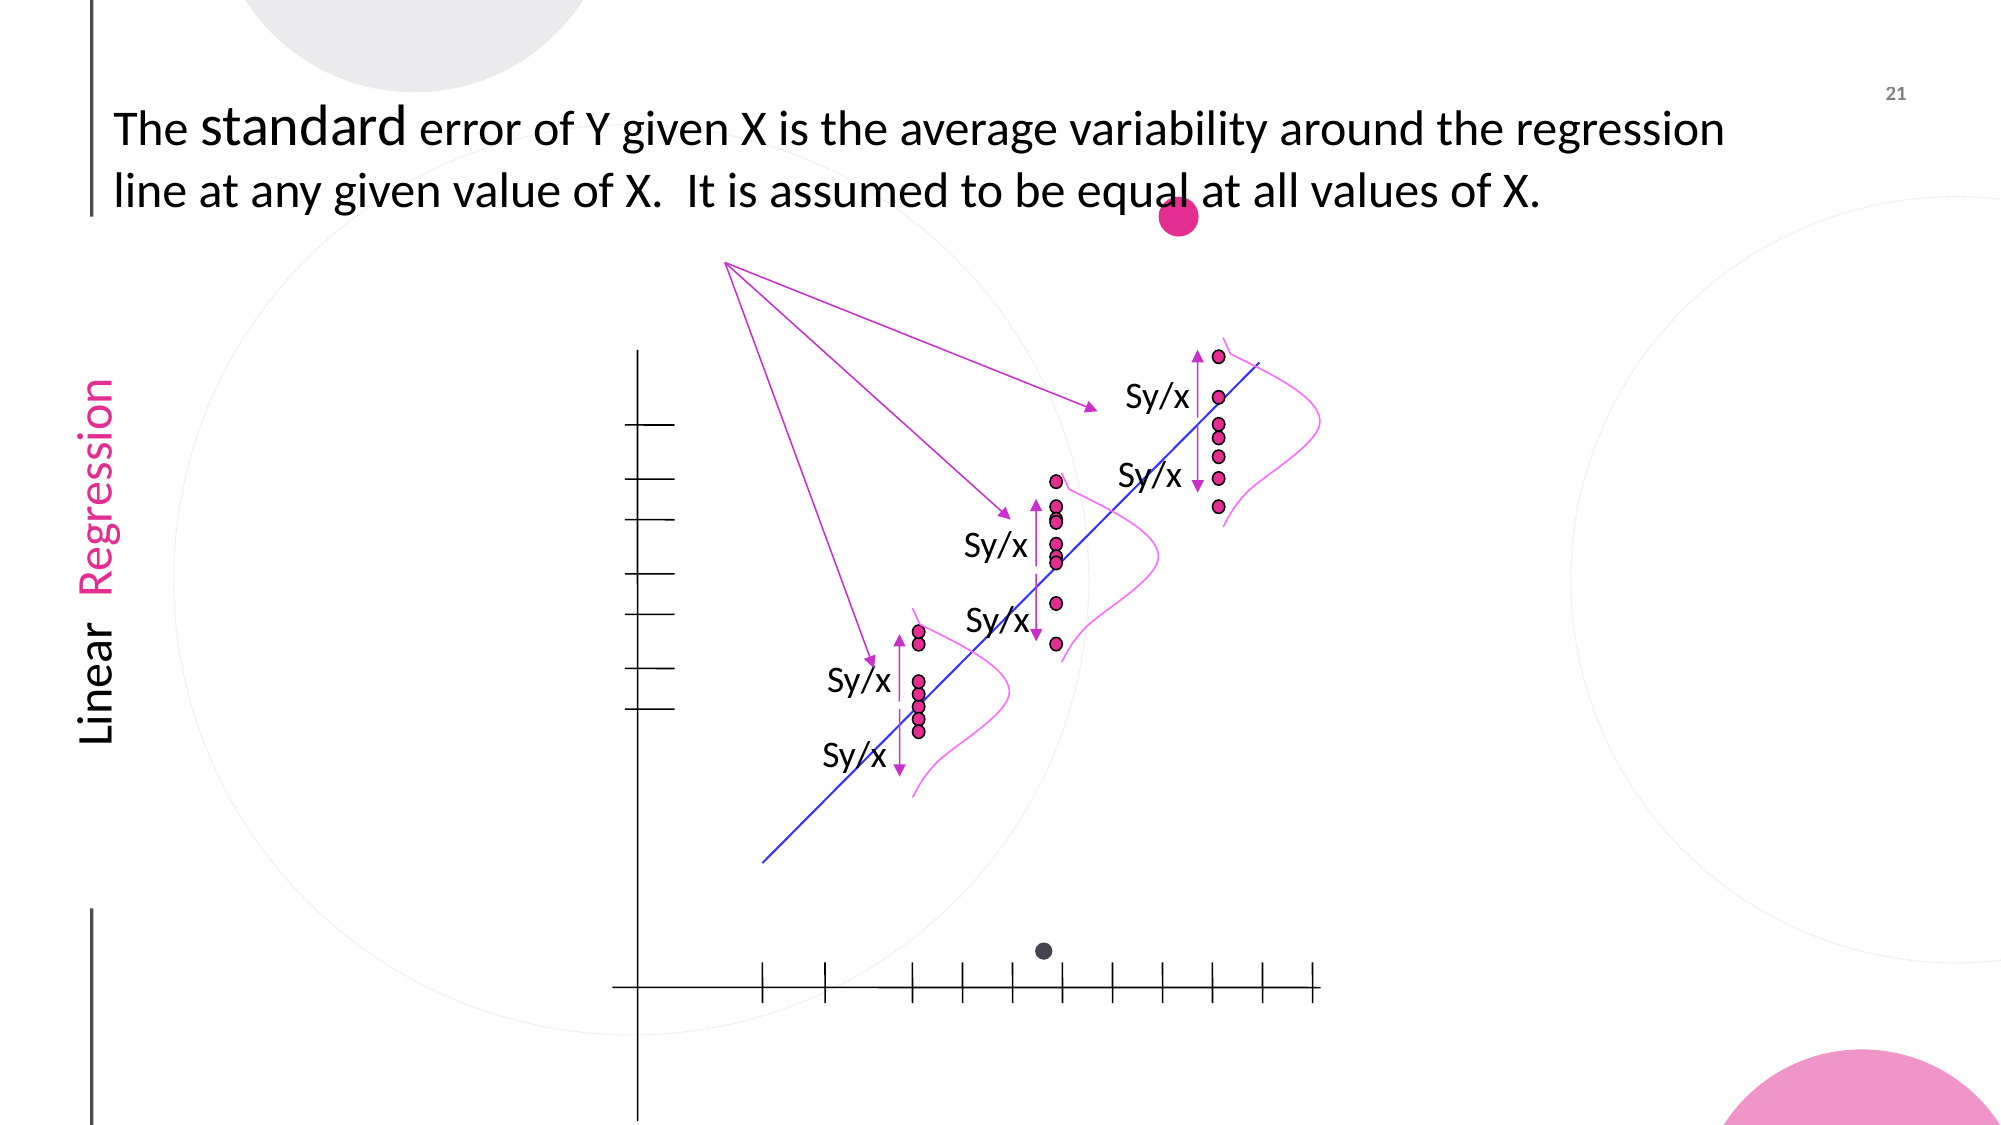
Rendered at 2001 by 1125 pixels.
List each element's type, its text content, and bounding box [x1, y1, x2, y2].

text_box The standard error of Y given X is the average variability around the regression line at any given value of X. It is assumed to be equal at all values of X. [98, 79, 1742, 225]
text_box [724, 262, 1098, 669]
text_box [1098, 349, 1235, 713]
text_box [624, 424, 675, 710]
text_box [912, 337, 1323, 798]
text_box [807, 424, 1228, 788]
